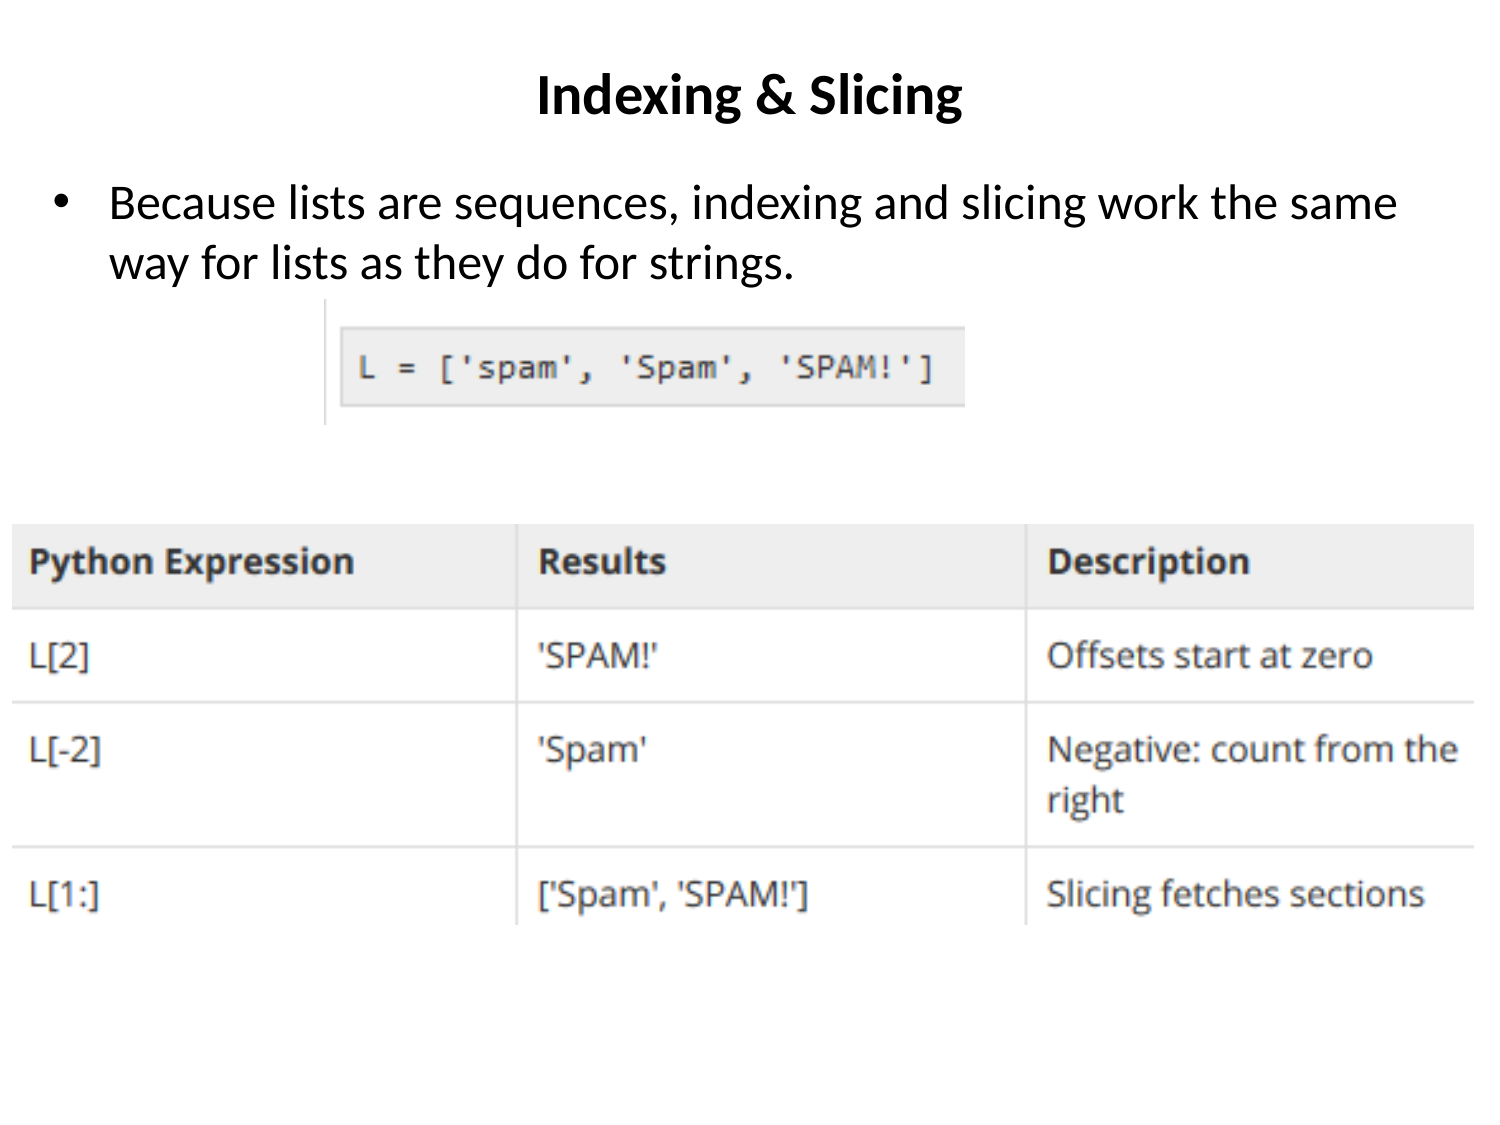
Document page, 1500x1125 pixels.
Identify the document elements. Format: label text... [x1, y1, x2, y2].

list Because lists are sequences, indexing and slicing work the same way for lists as they do for strings. [37, 162, 1450, 338]
title Indexing & Slicing [75, 45, 1425, 138]
picture [12, 524, 1474, 926]
picture [324, 299, 965, 426]
